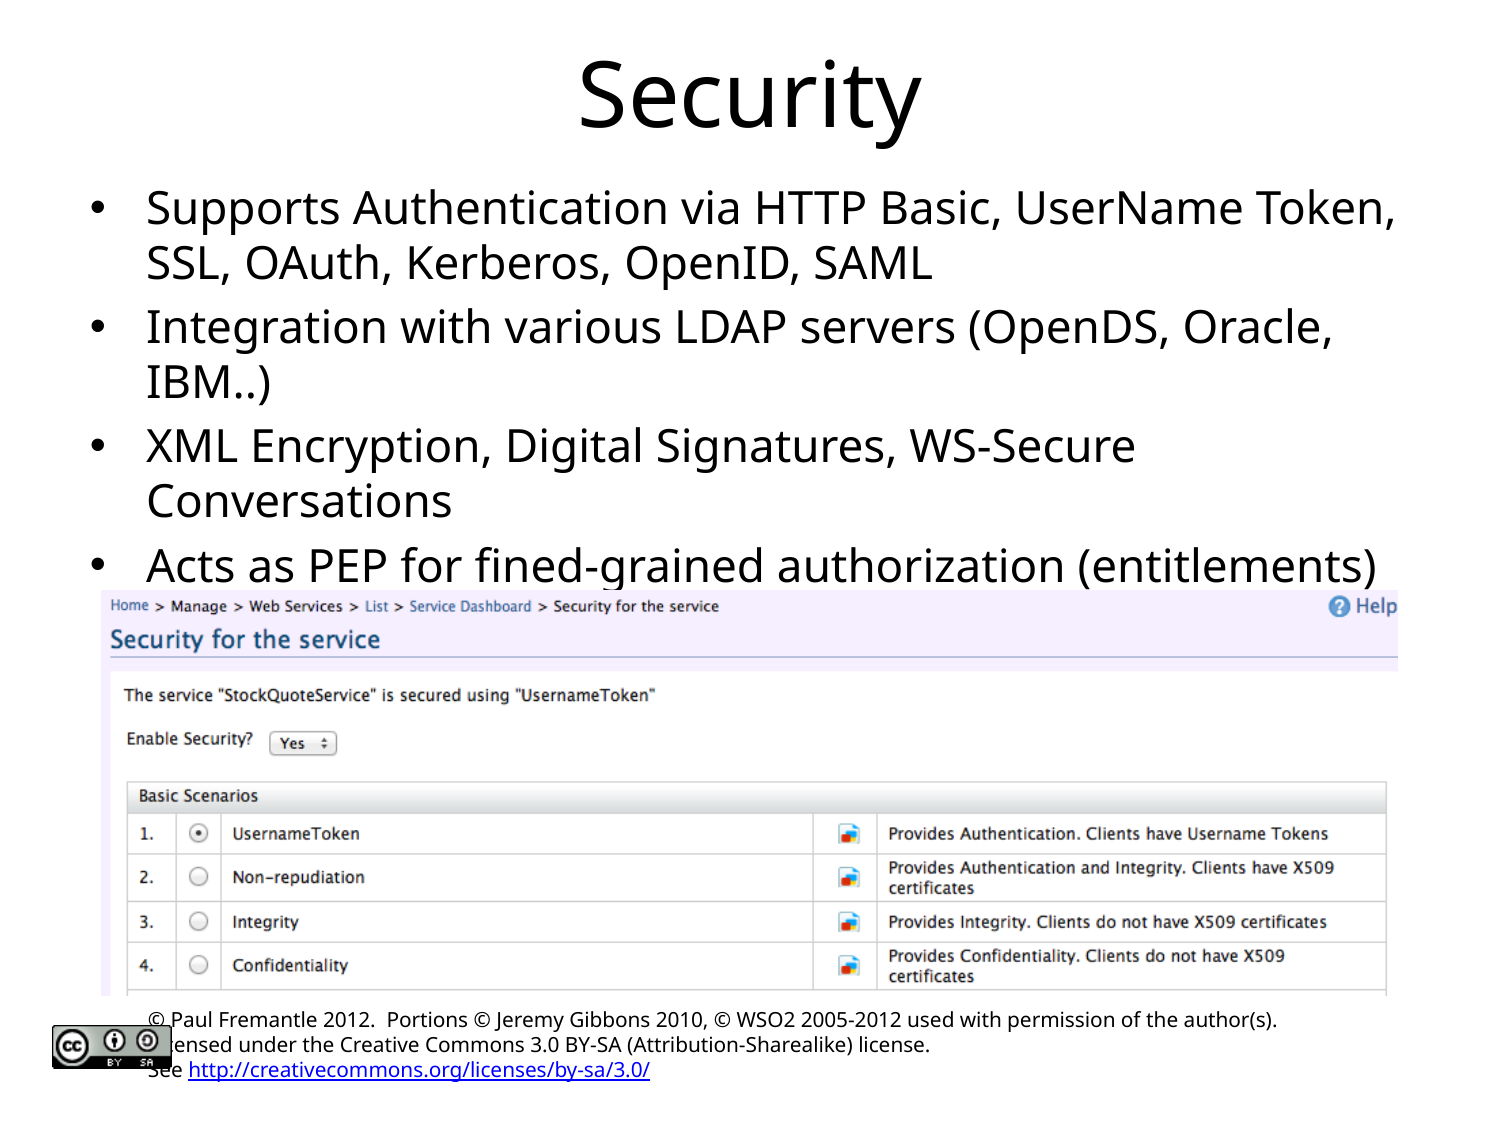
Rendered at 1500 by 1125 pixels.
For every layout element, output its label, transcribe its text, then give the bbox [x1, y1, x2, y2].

picture [52, 1025, 172, 1069]
title Security [75, 0, 1425, 171]
list Supports Authentication via HTTP Basic, UserName Token, SSL, OAuth, Kerberos, OpenID, SAML Integration with various LDAP servers (OpenDS, Oracle, IBM..) XML Encryption, Digital Signatures, WS-Secure Conversations Acts as PEP for fined-grained authorization (entitlements) using XACML [74, 171, 1426, 1024]
picture [100, 590, 1398, 997]
